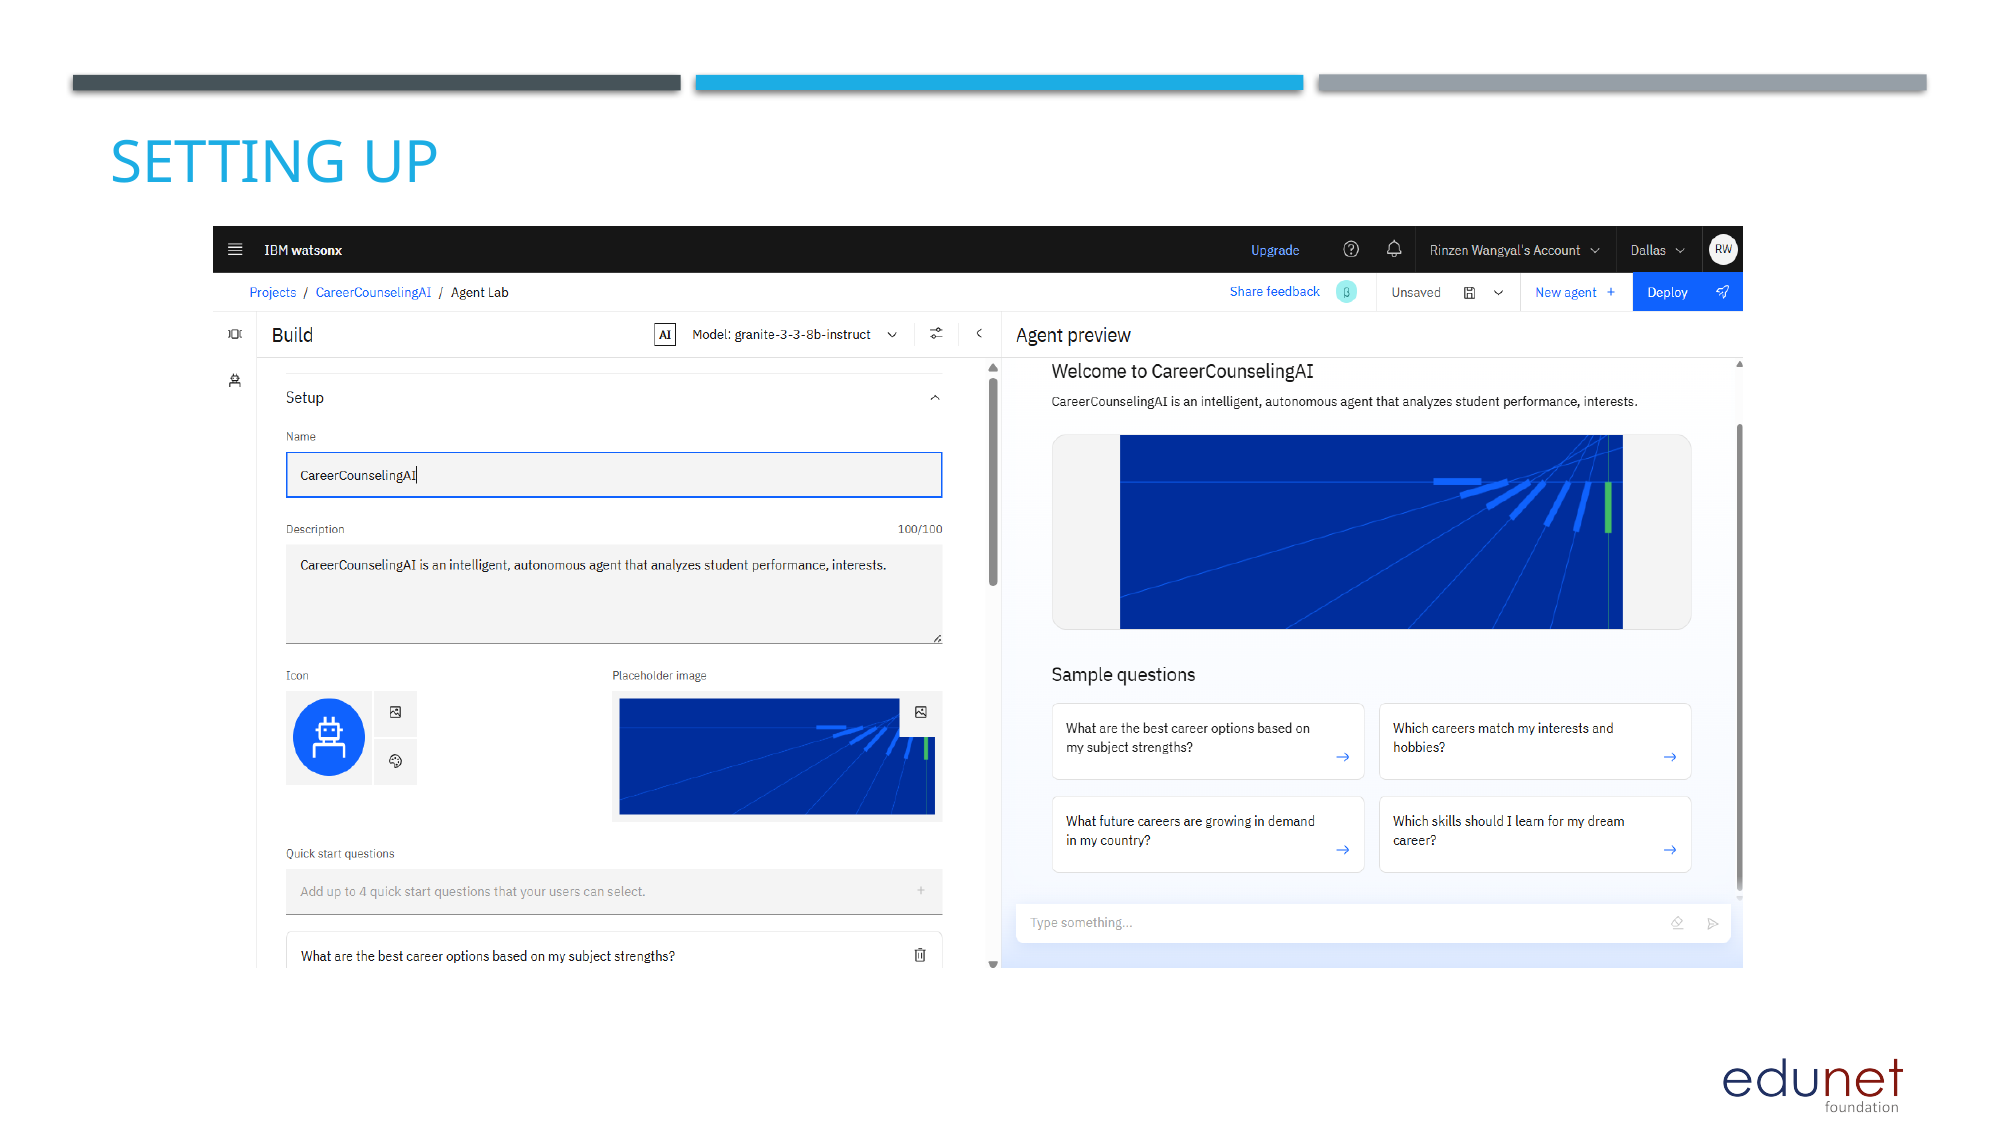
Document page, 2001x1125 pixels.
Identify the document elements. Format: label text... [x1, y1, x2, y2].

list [212, 226, 1744, 969]
picture [1719, 1056, 1905, 1116]
title SETTING UP [95, 115, 1905, 203]
